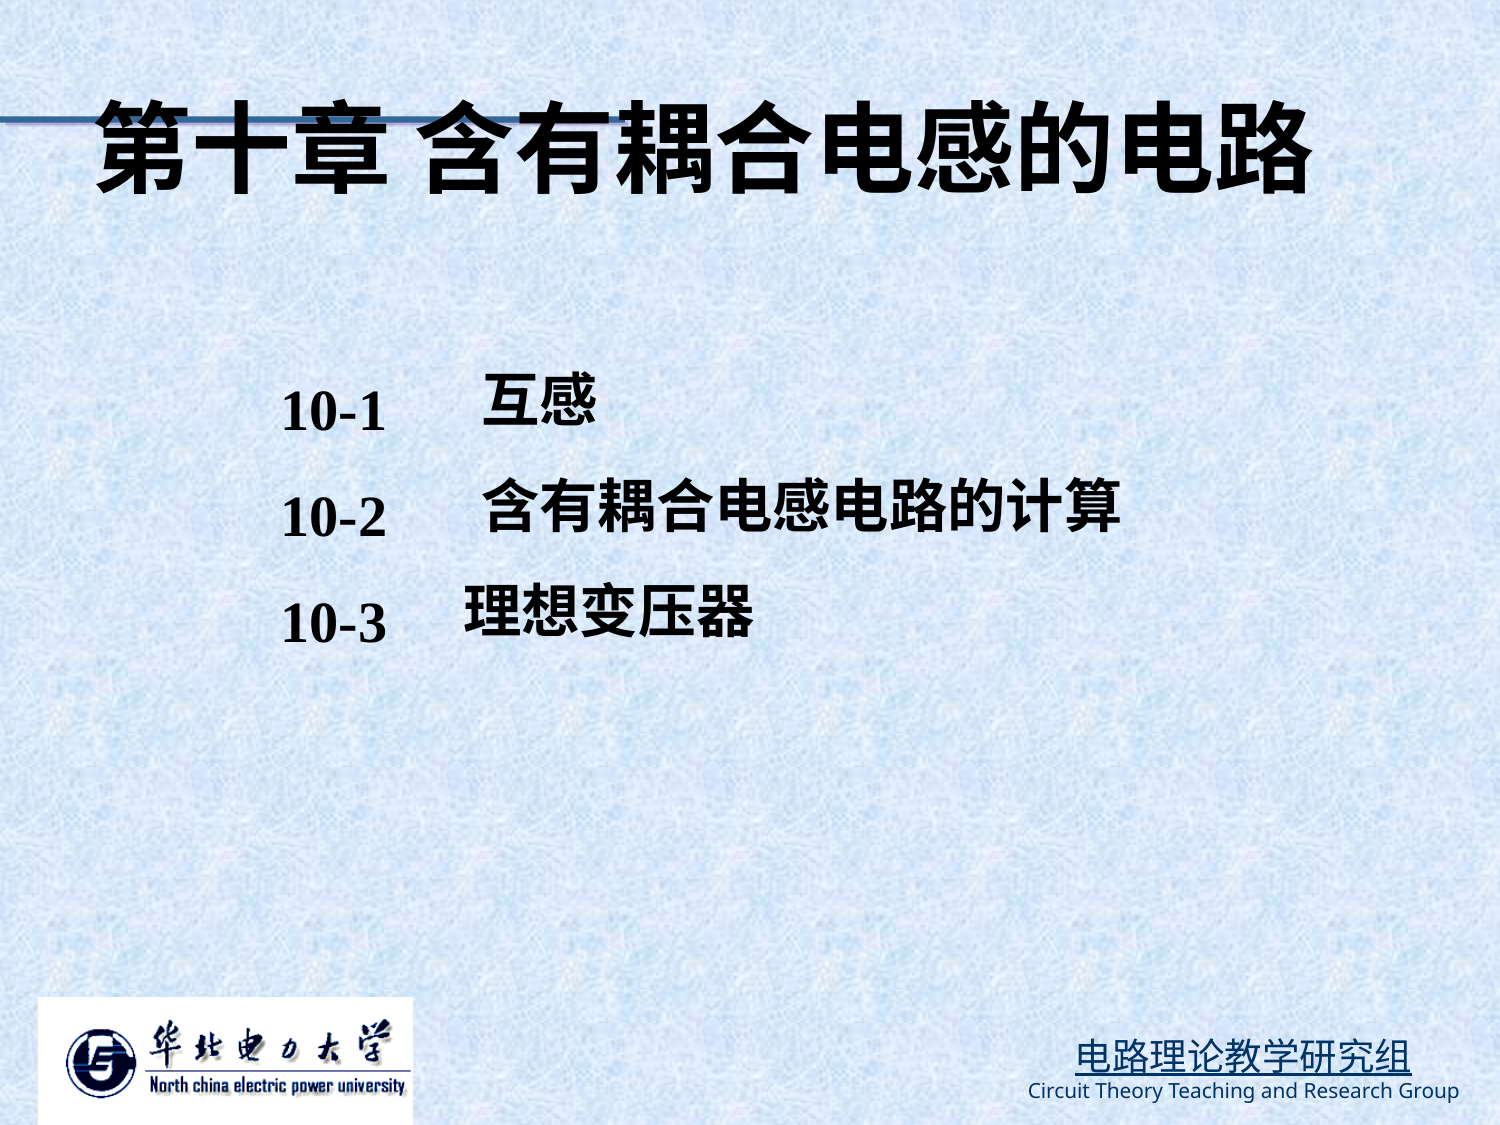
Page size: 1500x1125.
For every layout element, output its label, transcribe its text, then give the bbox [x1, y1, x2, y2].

text_box 第十章 含有耦合电感的电路 [76, 78, 1442, 213]
text_box 含有耦合电感电路的计算 [466, 461, 1282, 547]
text_box 互感 [466, 355, 1282, 441]
text_box 10-3 [265, 577, 429, 662]
picture [0, 0, 1500, 1125]
text_box 理想变压器 [448, 567, 1264, 652]
text_box 10-2 [265, 470, 429, 556]
text_box 10-1 [265, 365, 429, 450]
